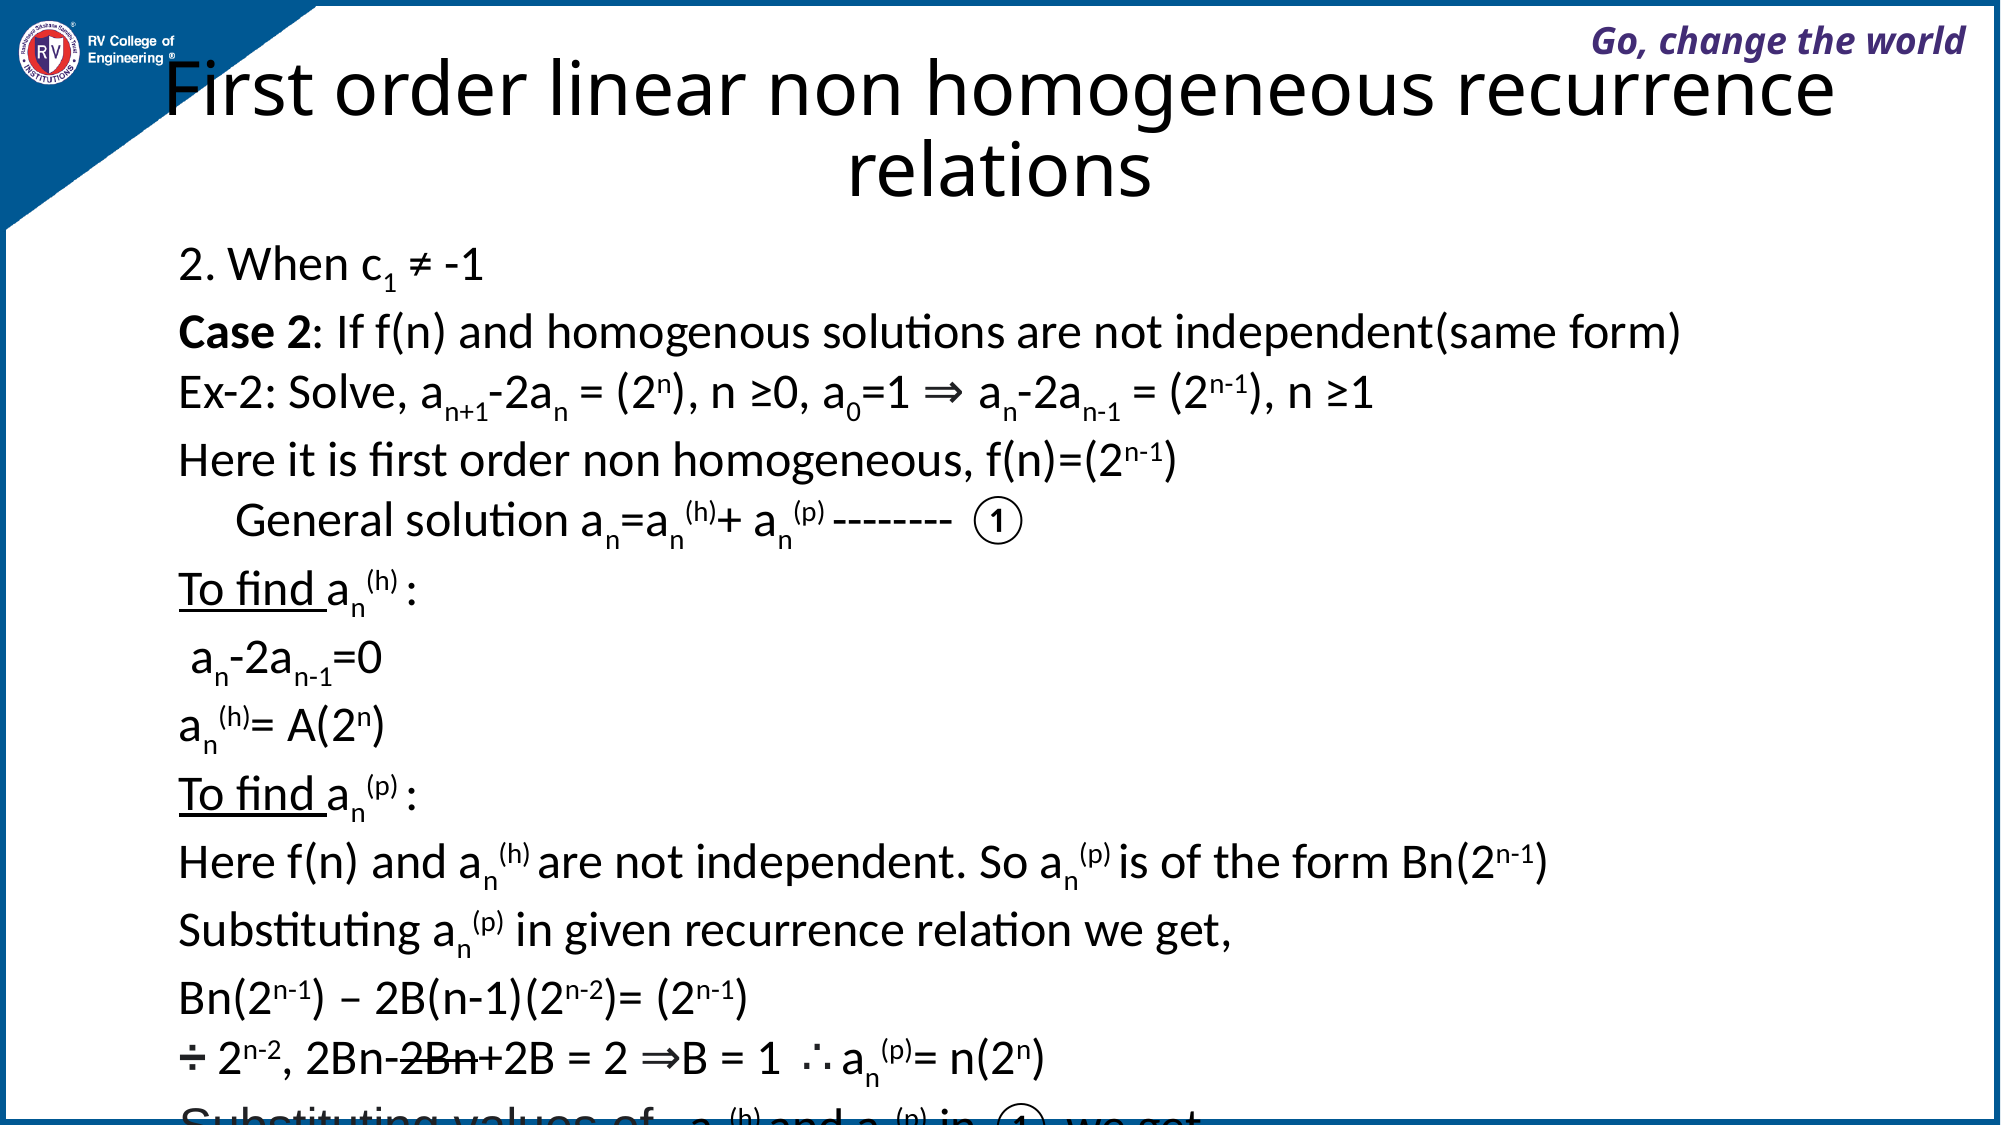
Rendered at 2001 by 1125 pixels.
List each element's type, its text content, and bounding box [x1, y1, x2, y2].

picture [2, 6, 316, 232]
title First order linear non homogeneous recurrence relations [137, 59, 1863, 204]
text_box 2. When c1 ≠ -1 Case 2: If f(n) and homogenous solutions are not independent(same form) Ex-2: Solve, an+1-2an = (2n), n ≥0, a0=1 ⇒ an-2an-1 = (2n-1), n ≥1 Here it is first order non homogeneous, f(n)=(2n-1) General solution an=an(h)+ an(p) -------- ① To find an(h) : an-2an-1=0 an(h)= A(2n) To find an(p) : Here f(n) and an(h) are not independent. So an(p) is of the form Bn(2n-1) Substituting an(p) in given recurrence relation we get, Bn(2n-1) – 2B(n-1)(2n-2)= (2n-1) ÷ 2n-2, 2Bn-2Bn+2B = 2 ⇒B = 1 ∴ an(p)= n(2n) Substituting values of an(h) and an(p) in ① we get, [164, 222, 1880, 1125]
